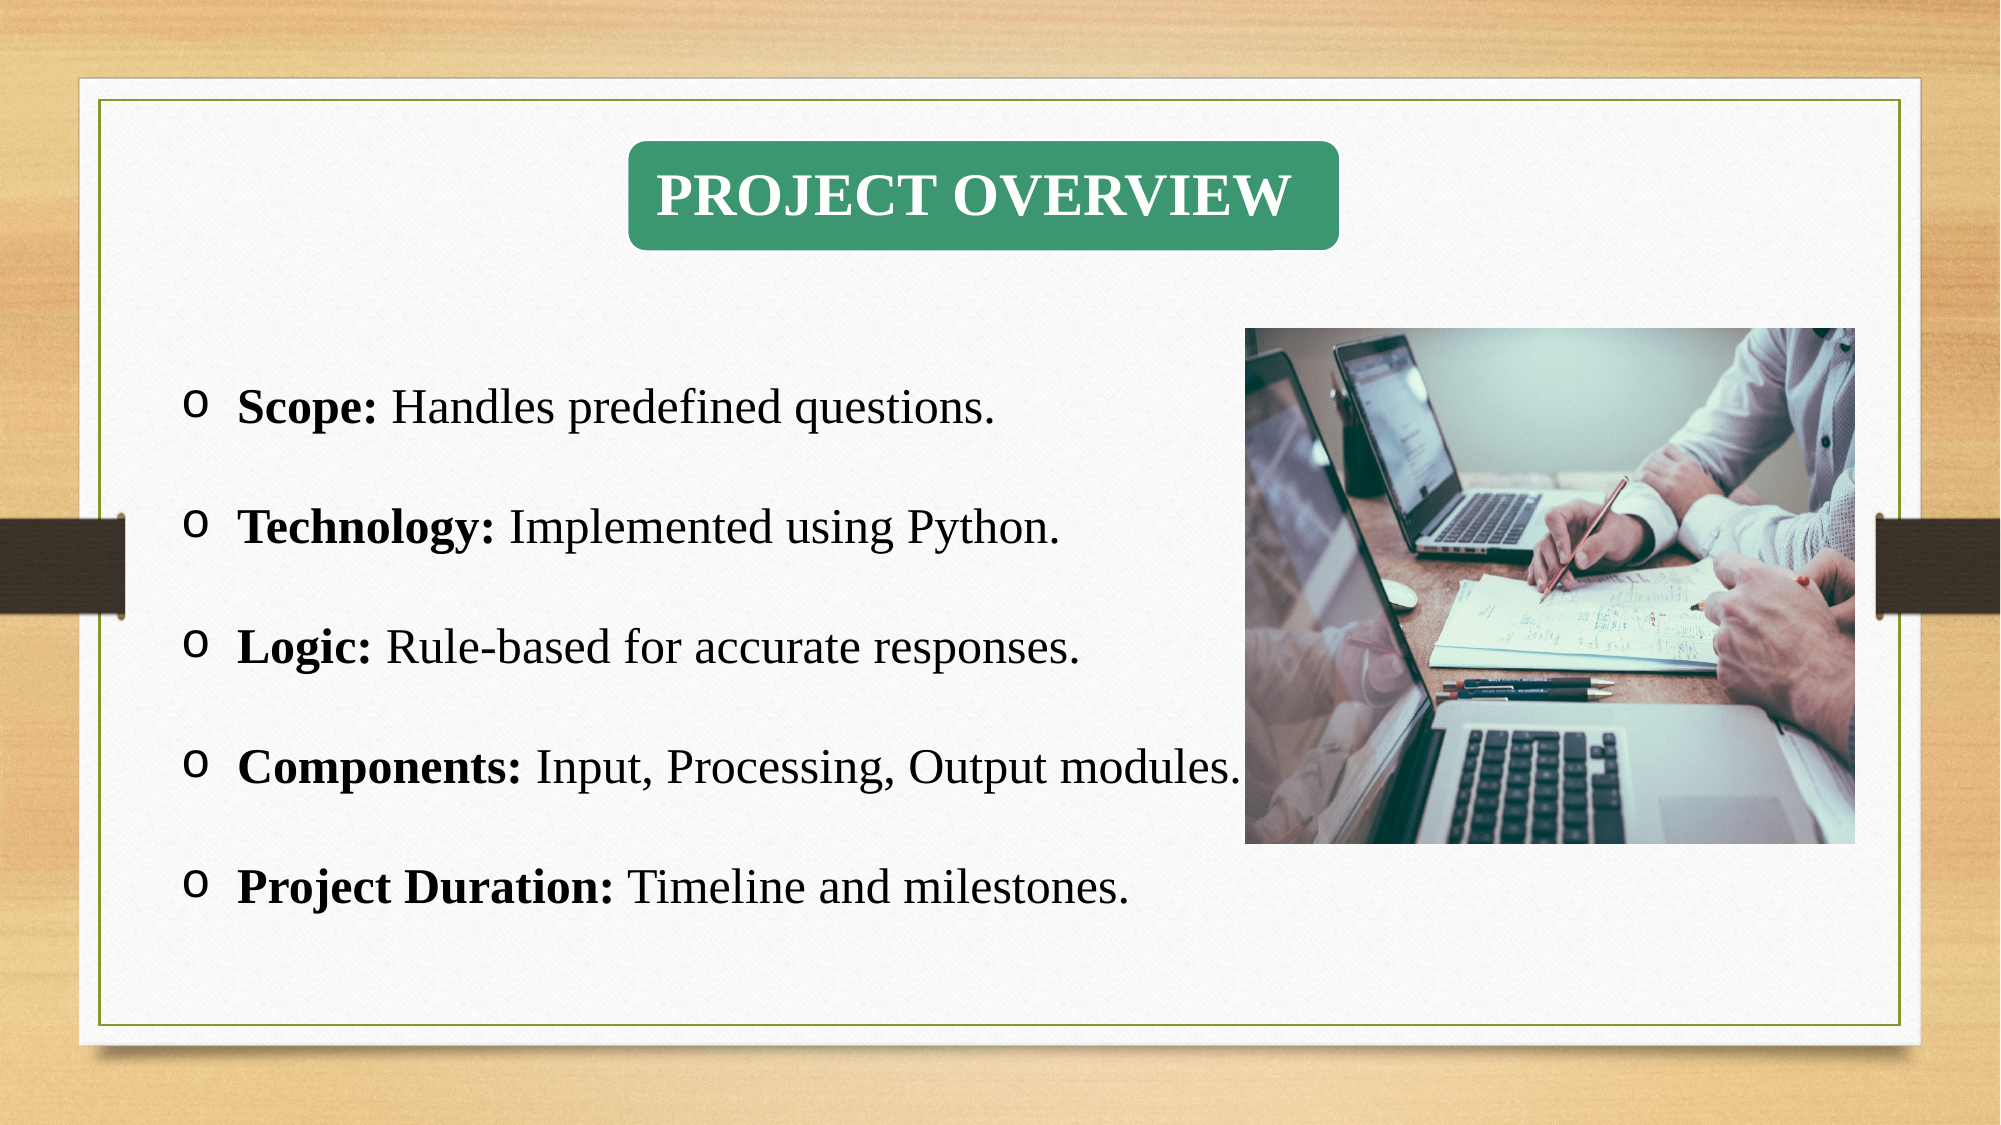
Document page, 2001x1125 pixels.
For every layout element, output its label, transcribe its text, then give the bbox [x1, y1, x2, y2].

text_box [627, 94, 1341, 252]
picture [0, 0, 2001, 1125]
text_box Scope: Handles predefined questions. Technology: Implemented using Python. Logic: Rule-based for accurate responses. Components: Input, Processing, Output modules. Project Duration: Timeline and milestones. [166, 306, 1341, 1042]
